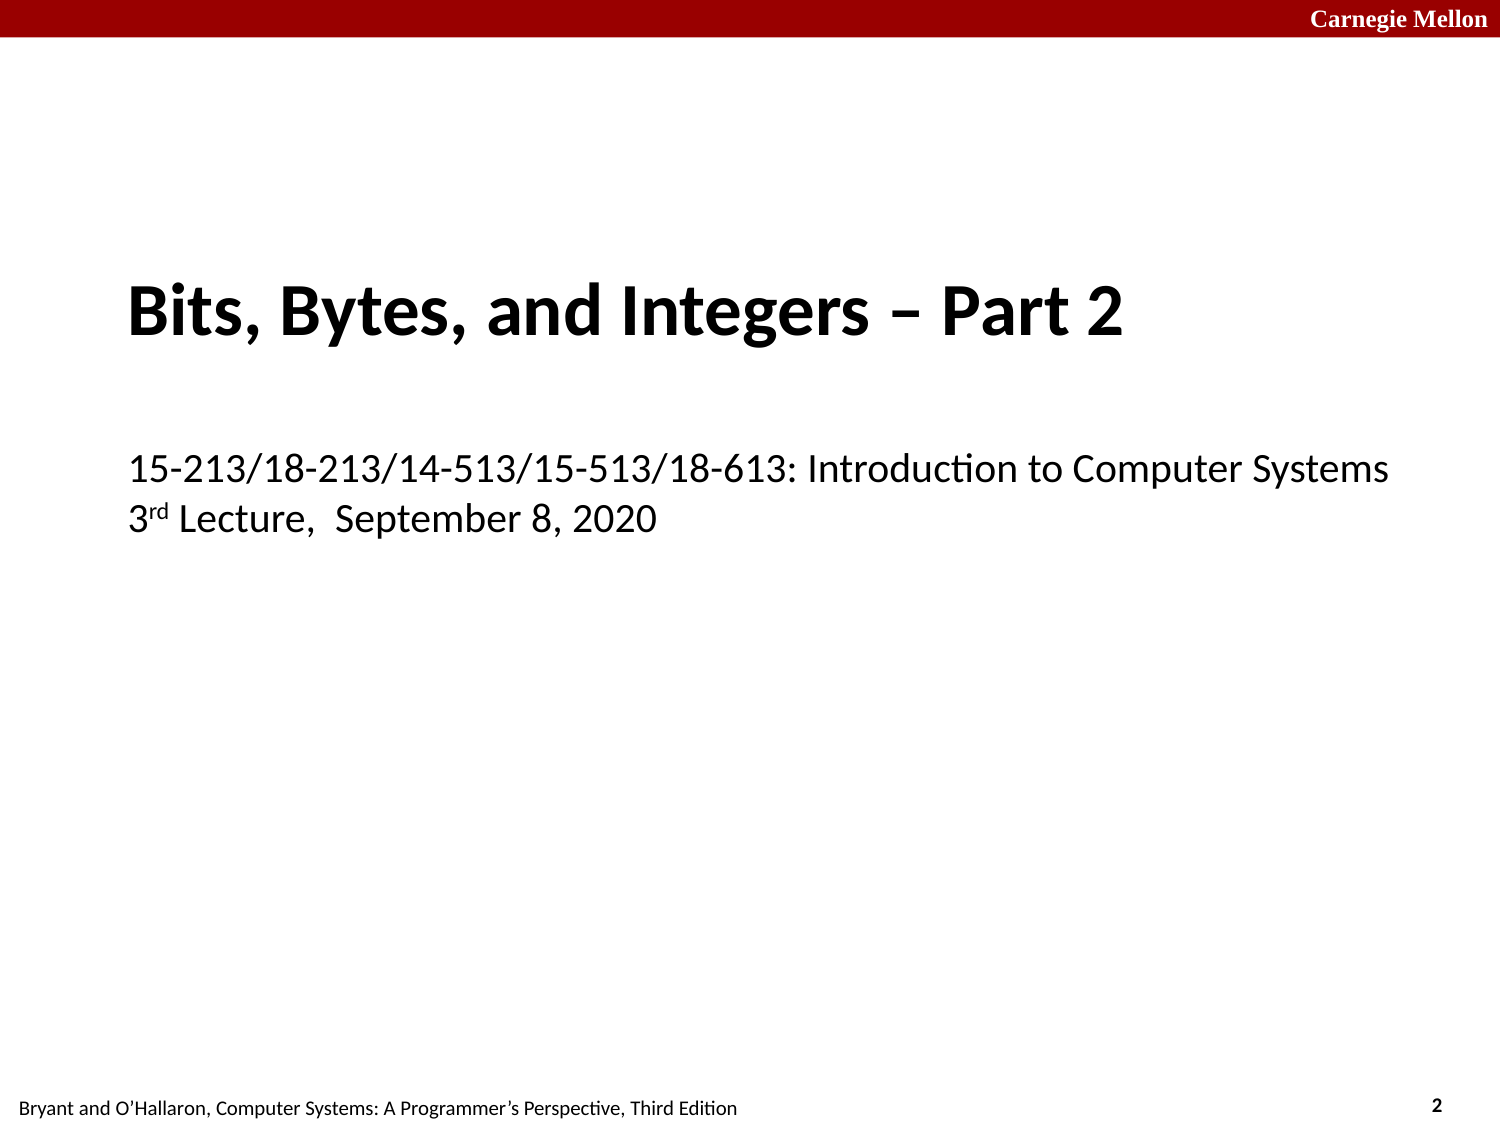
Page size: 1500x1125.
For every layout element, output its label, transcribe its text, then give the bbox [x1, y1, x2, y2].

title Bits, Bytes, and Integers – Part 2 15-213/18-213/14-513/15-513/18-613: Introduction to Computer Systems 3rd Lecture, September 8, 2020 [112, 279, 1438, 522]
